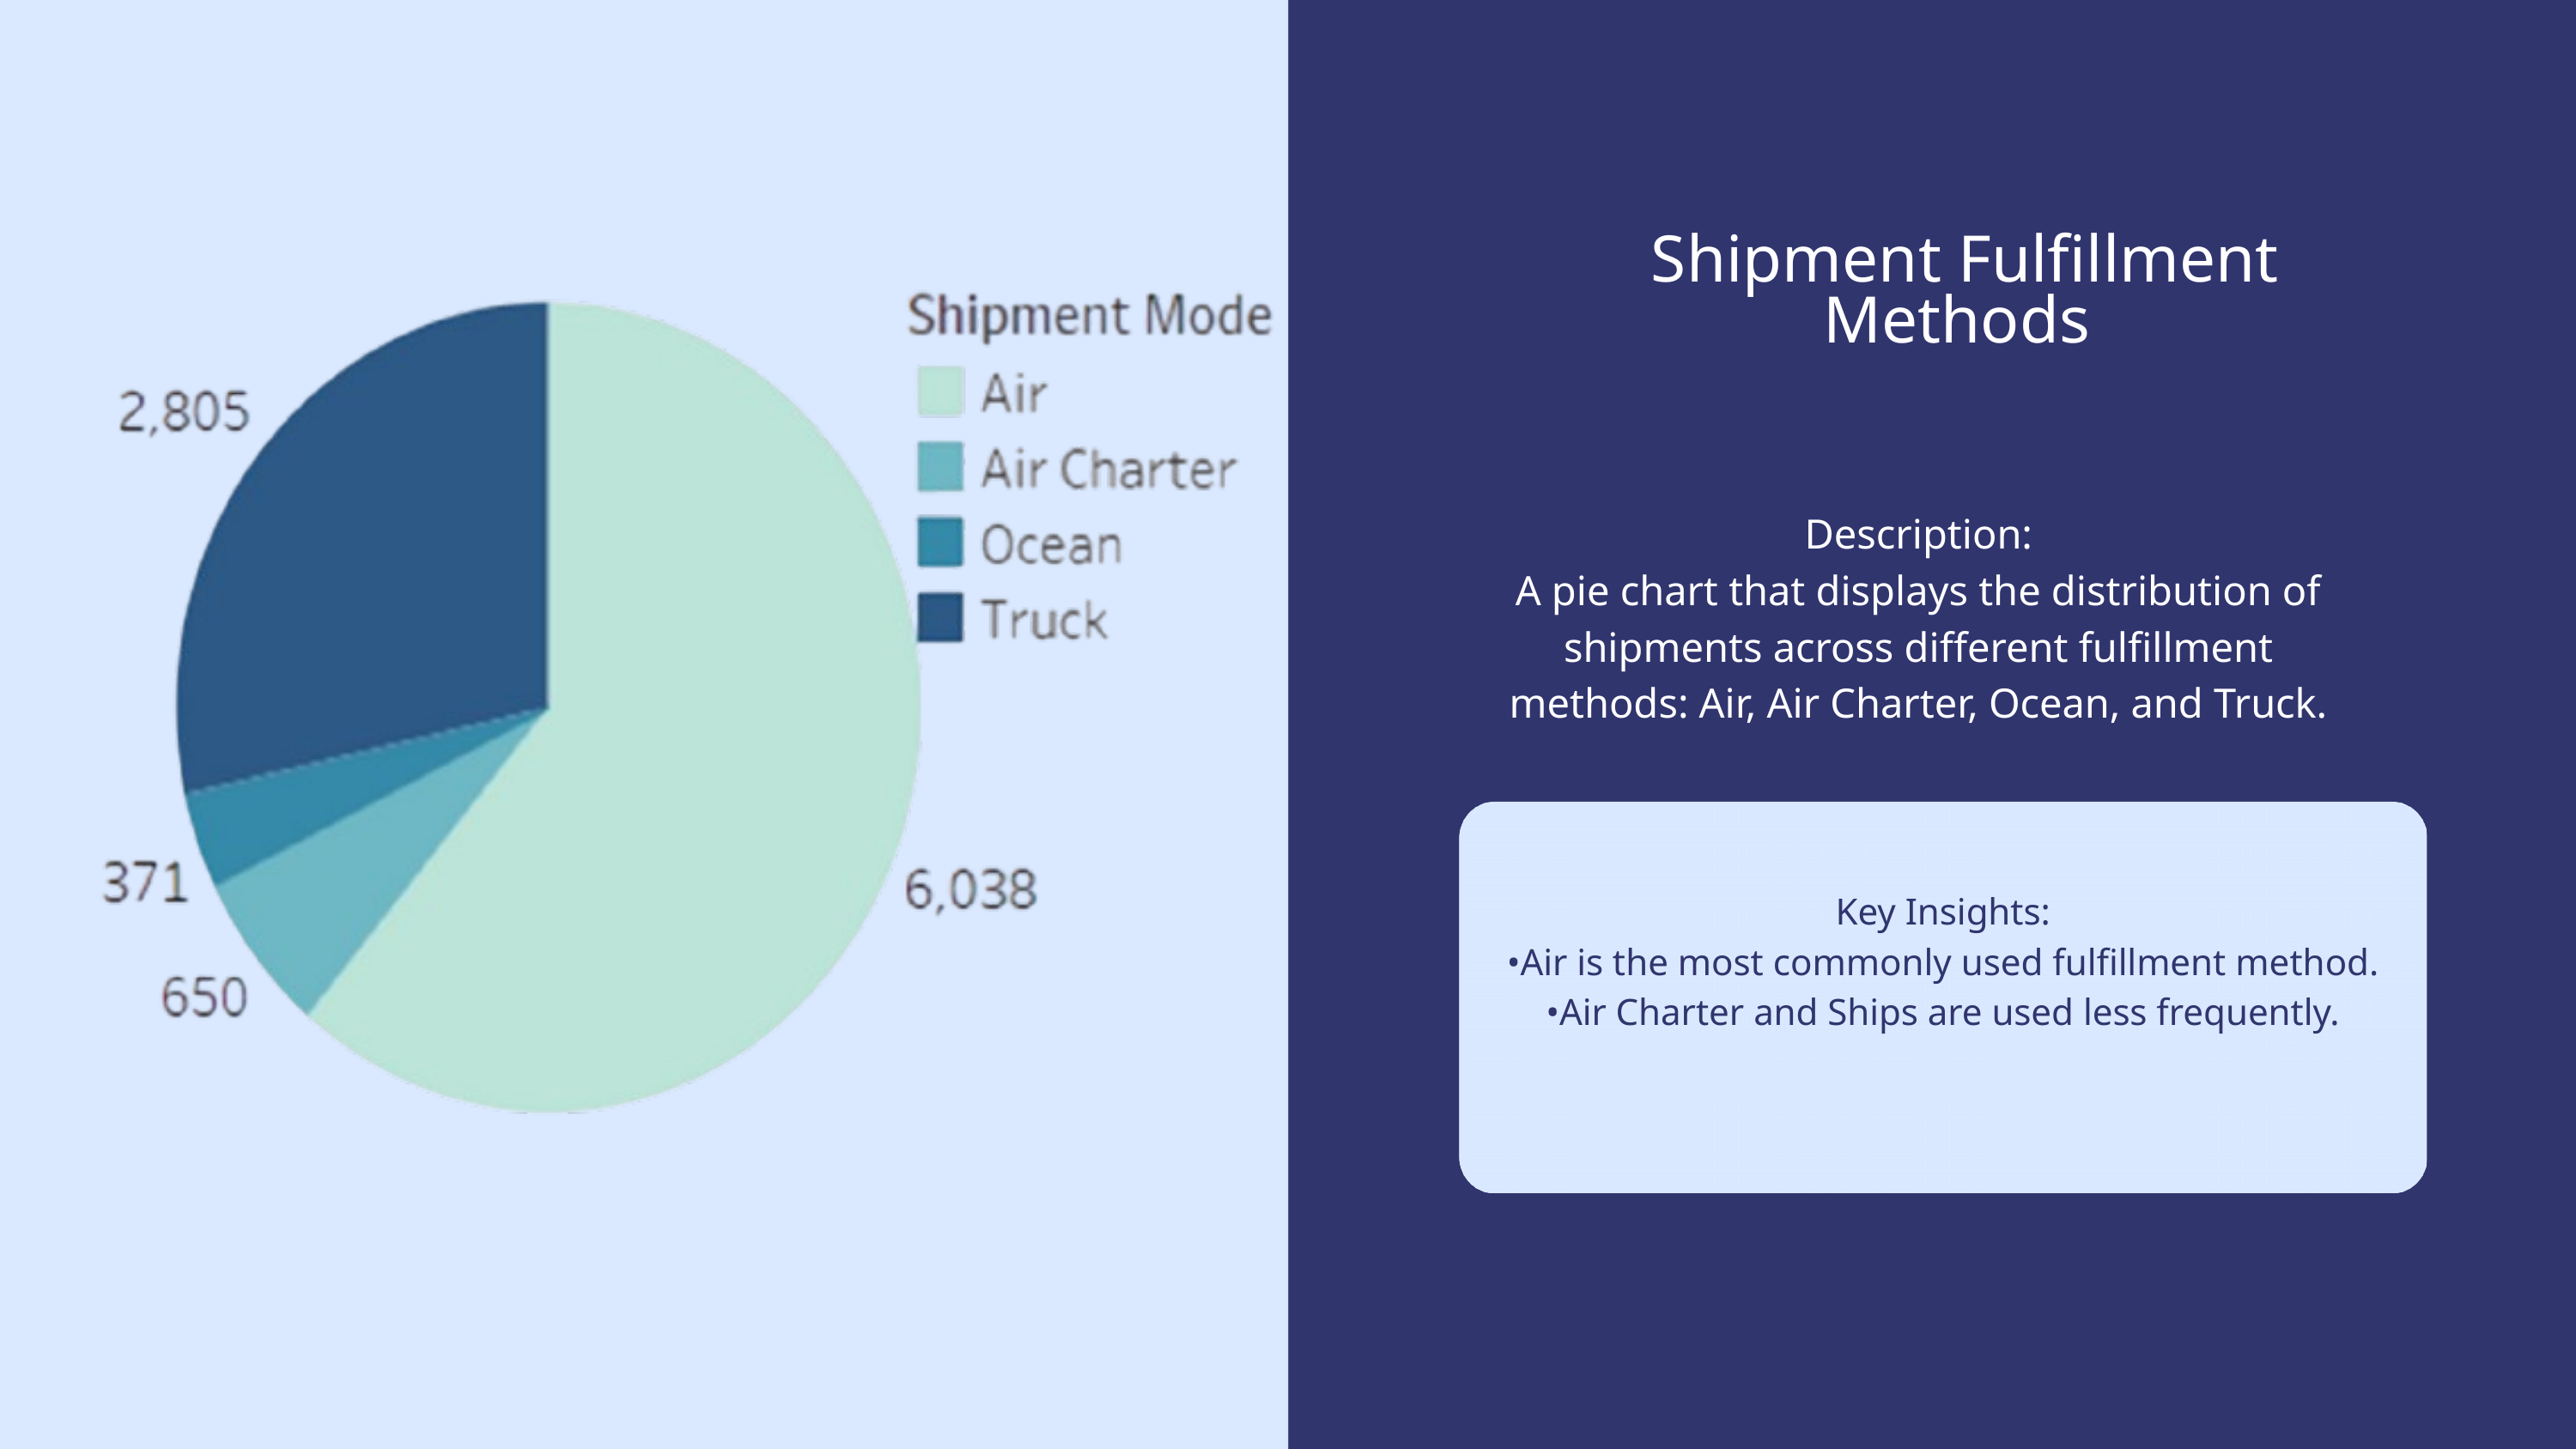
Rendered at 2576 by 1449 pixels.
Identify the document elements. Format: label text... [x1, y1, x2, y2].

text_box [1287, 0, 2576, 1449]
text_box Shipment Fulfillment Methods [1548, 233, 2383, 418]
text_box [1459, 778, 2427, 1193]
text_box Key Insights: •Air is the most commonly used fulfillment method. •Air Charter and Ships are used less frequently. [1503, 882, 2383, 1185]
text_box [9, 223, 1308, 1212]
text_box Description: A pie chart that displays the distribution of shipments across different fulfillment methods: Air, Air Charter, Ocean, and Truck. [1476, 500, 2361, 727]
